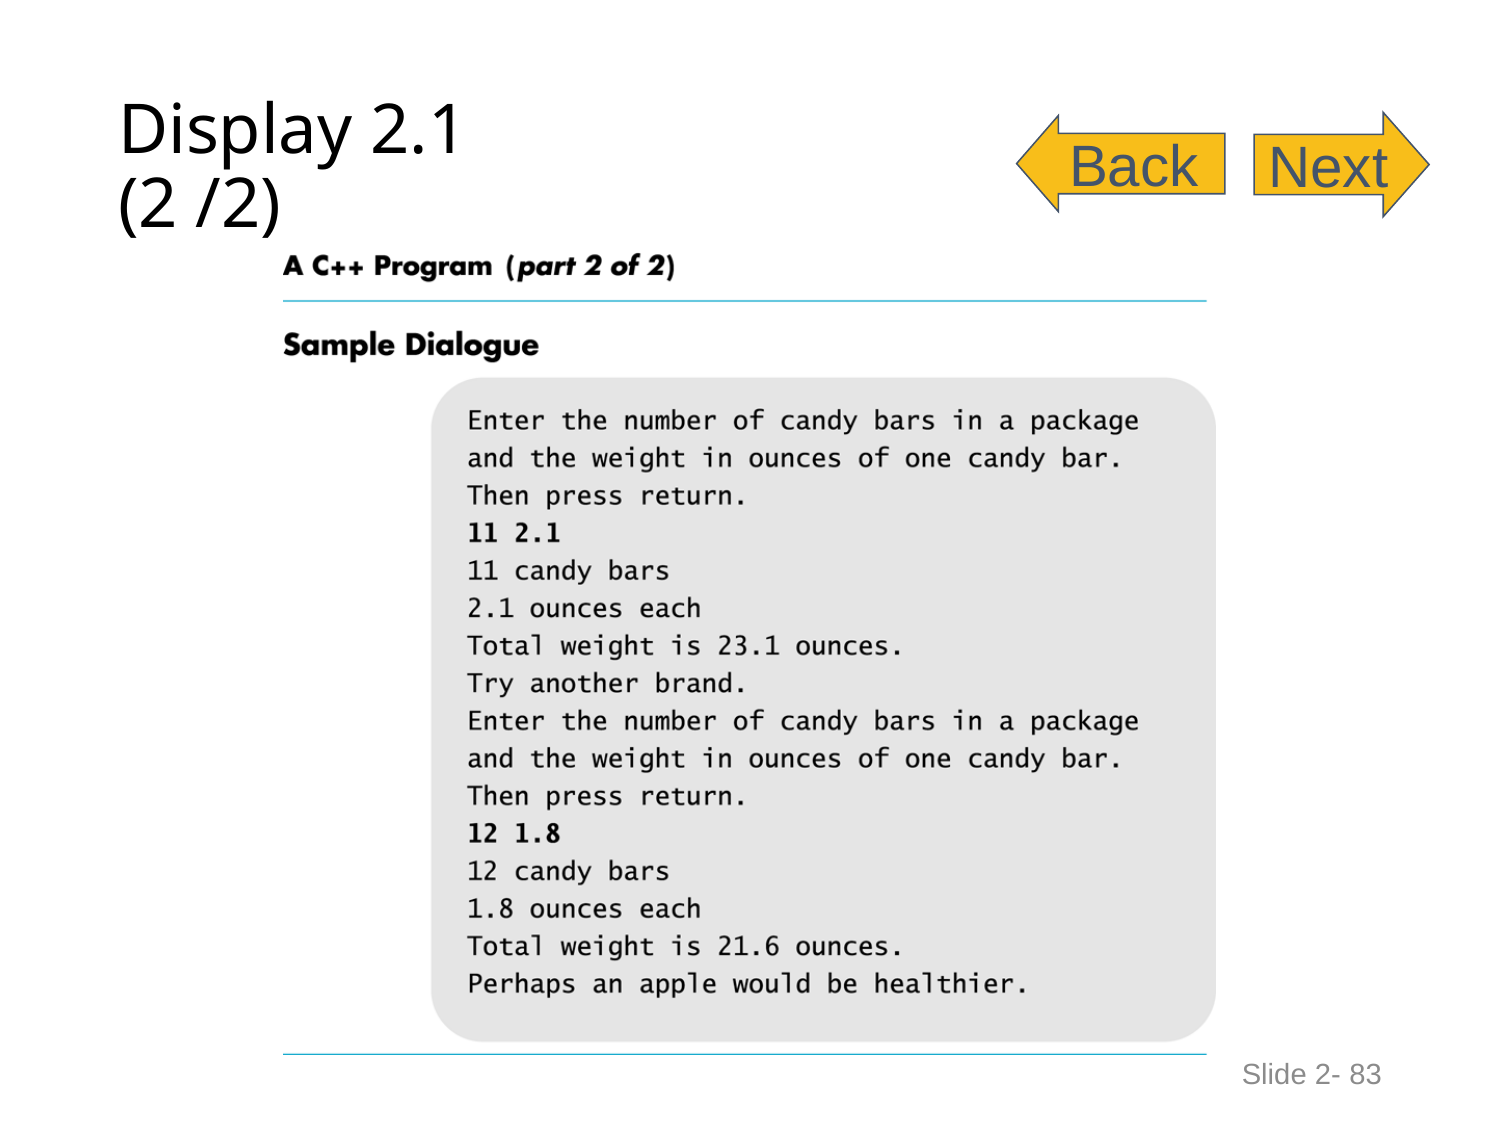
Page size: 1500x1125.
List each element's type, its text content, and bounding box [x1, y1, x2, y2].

text_box Back [1016, 115, 1225, 212]
title Display 2.1 (2 /2) [103, 59, 1397, 278]
slide_number Slide 2- 83 [1059, 1042, 1397, 1103]
text_box Next [1254, 112, 1430, 217]
picture [283, 249, 1216, 1055]
